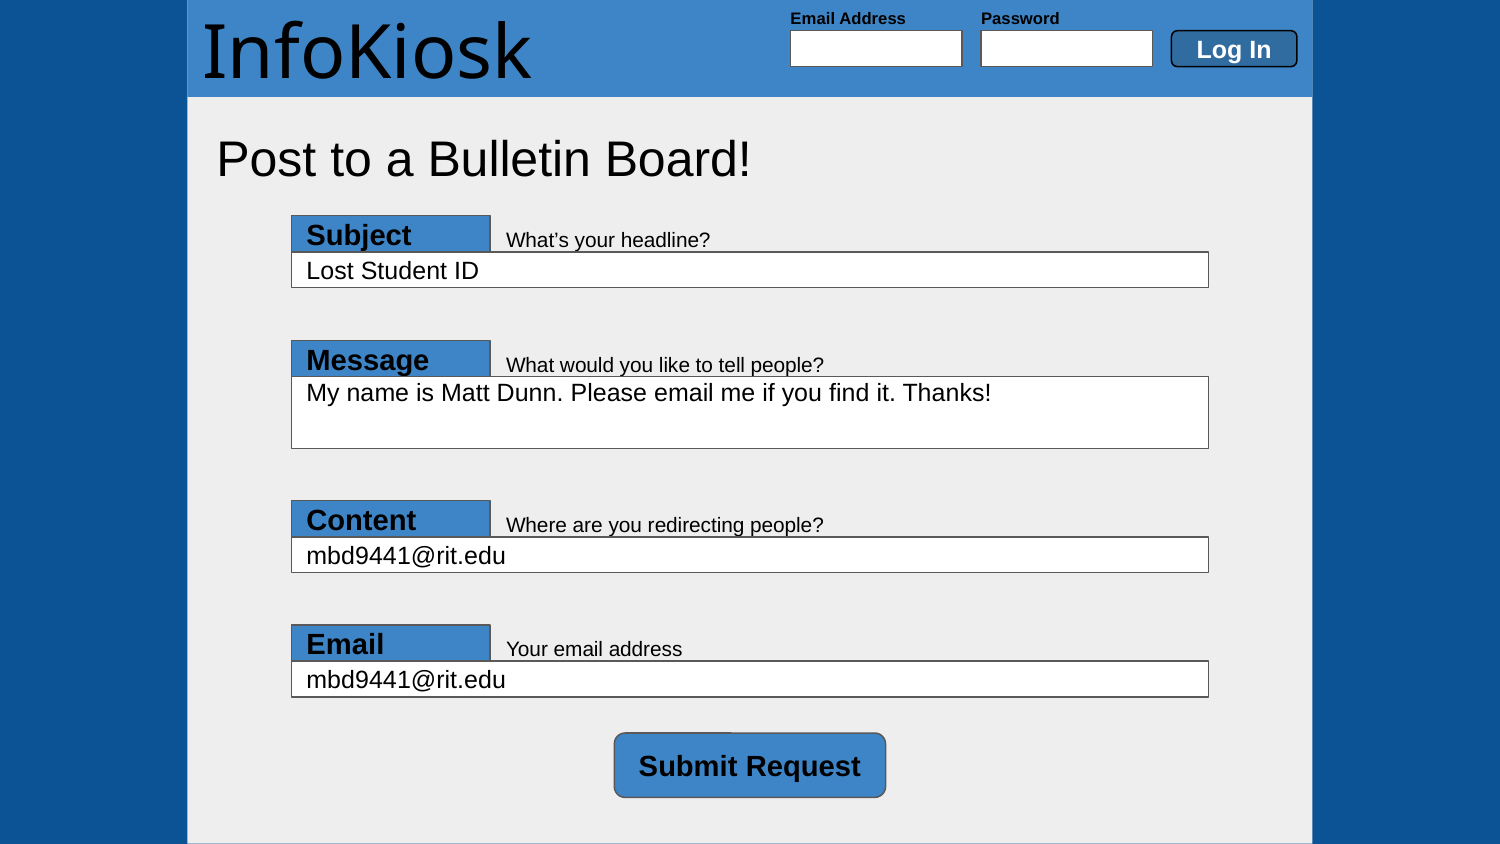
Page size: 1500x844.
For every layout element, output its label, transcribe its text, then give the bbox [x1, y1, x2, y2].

text_box Submit Request [614, 732, 886, 798]
text_box [186, 0, 529, 98]
text_box [0, 0, 1500, 844]
